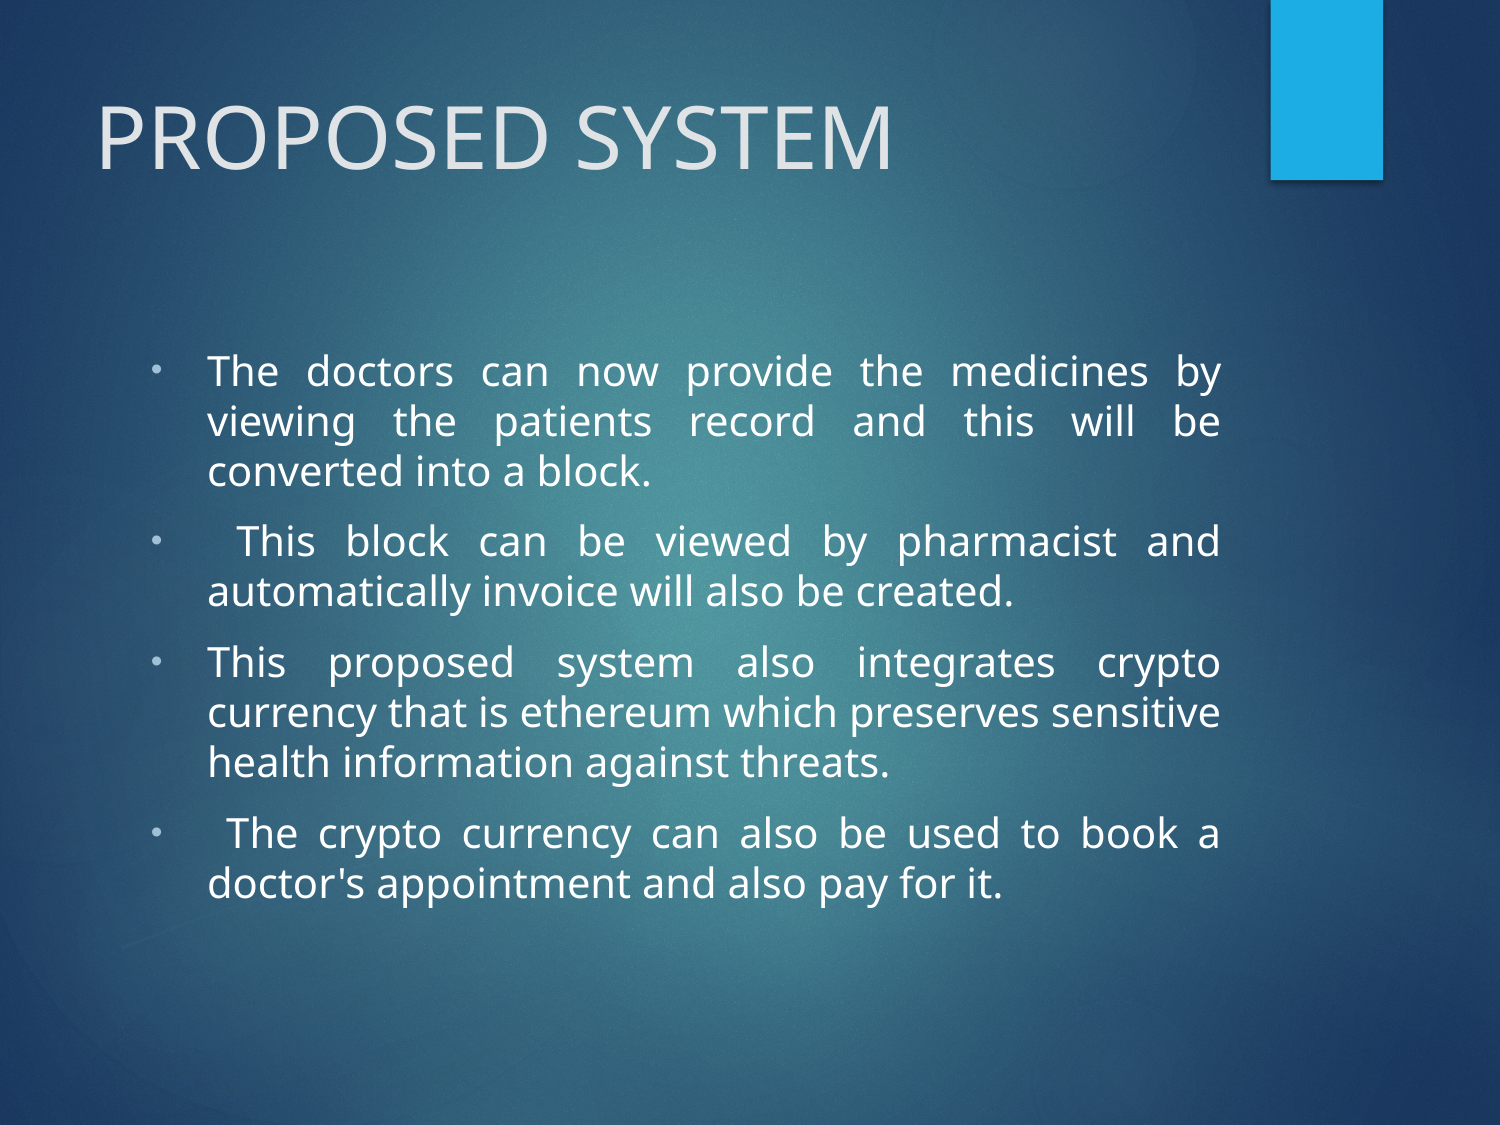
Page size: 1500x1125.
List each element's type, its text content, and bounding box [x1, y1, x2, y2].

list The doctors can now provide the medicines by viewing the patients record and this will be converted into a block. This block can be viewed by pharmacist and automatically invoice will also be created. This proposed system also integrates crypto currency that is ethereum which preserves sensitive health information against threats. The crypto currency can also be used to book a doctor's appointment and also pay for it. [135, 336, 1237, 1025]
title PROPOSED SYSTEM [79, 74, 1237, 304]
